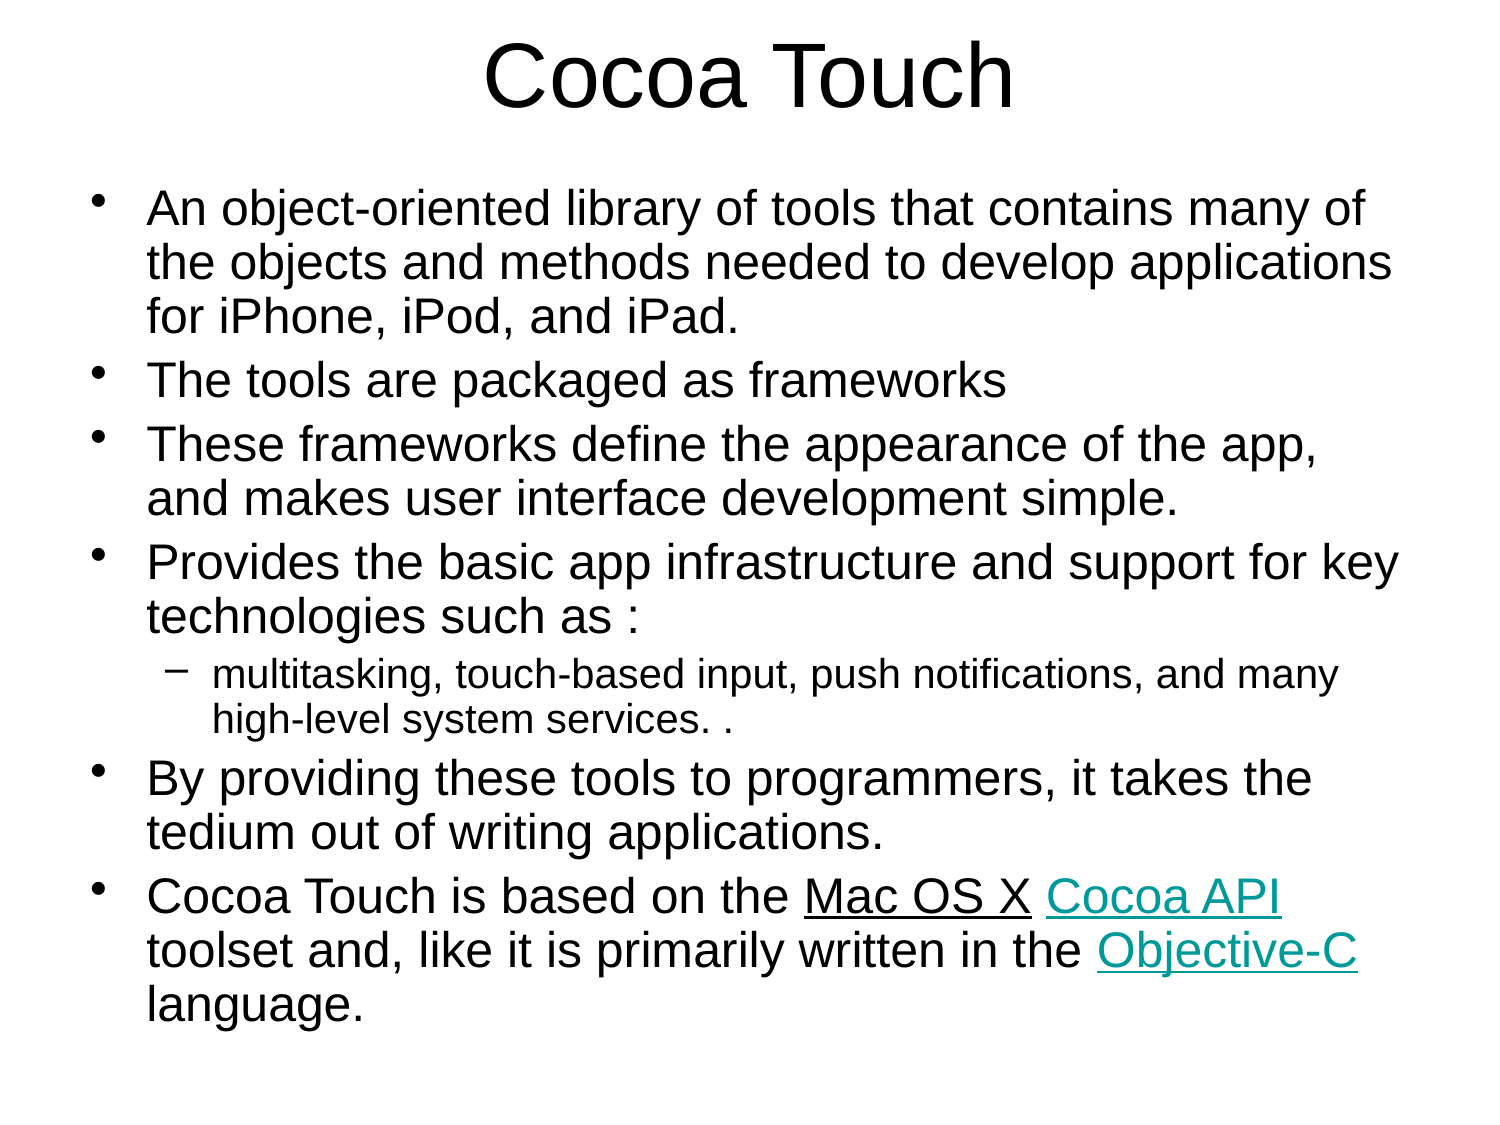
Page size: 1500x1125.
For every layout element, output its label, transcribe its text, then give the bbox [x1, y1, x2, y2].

list An object-oriented library of tools that contains many of the objects and methods needed to develop applications for iPhone, iPod, and iPad. The tools are packaged as frameworks These frameworks define the appearance of the app, and makes user interface development simple. Provides the basic app infrastructure and support for key technologies such as : multitasking, touch-based input, push notifications, and many high-level system services. . By providing these tools to programmers, it takes the tedium out of writing applications. Cocoa Touch is based on the Mac OS X Cocoa API toolset and, like it is primarily written in the Objective-C language. [74, 174, 1426, 1088]
title Cocoa Touch [74, 0, 1426, 143]
